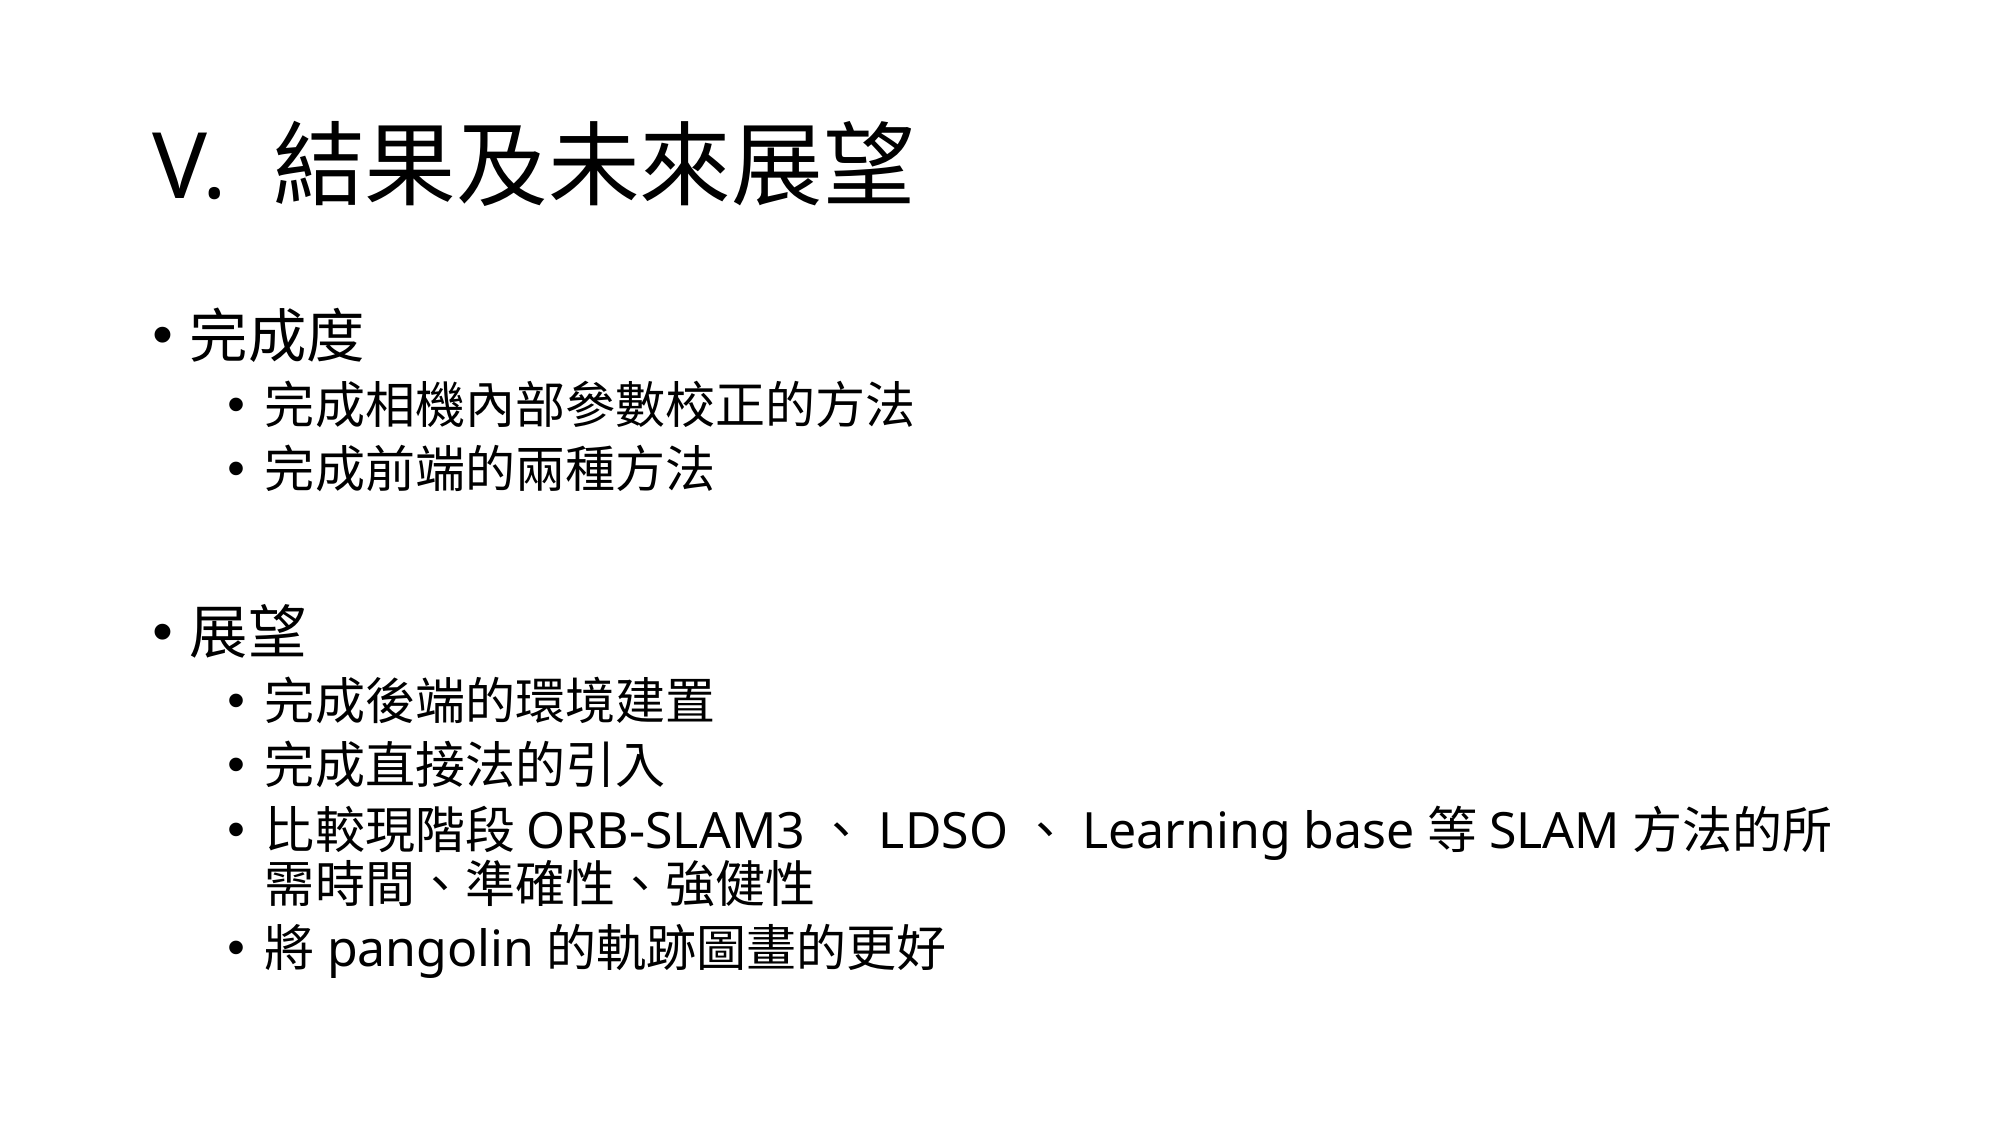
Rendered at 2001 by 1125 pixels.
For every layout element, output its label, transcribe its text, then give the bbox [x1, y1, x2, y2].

list 完成度 完成相機內部參數校正的方法 完成前端的兩種方法 展望 完成後端的環境建置 完成直接法的引入 比較現階段ORB-SLAM3、LDSO、Learning base等SLAM方法的所需時間、準確性、強健性 將pangolin的軌跡圖畫的更好 [137, 299, 1863, 1014]
title V. 結果及未來展望 [137, 59, 1863, 278]
